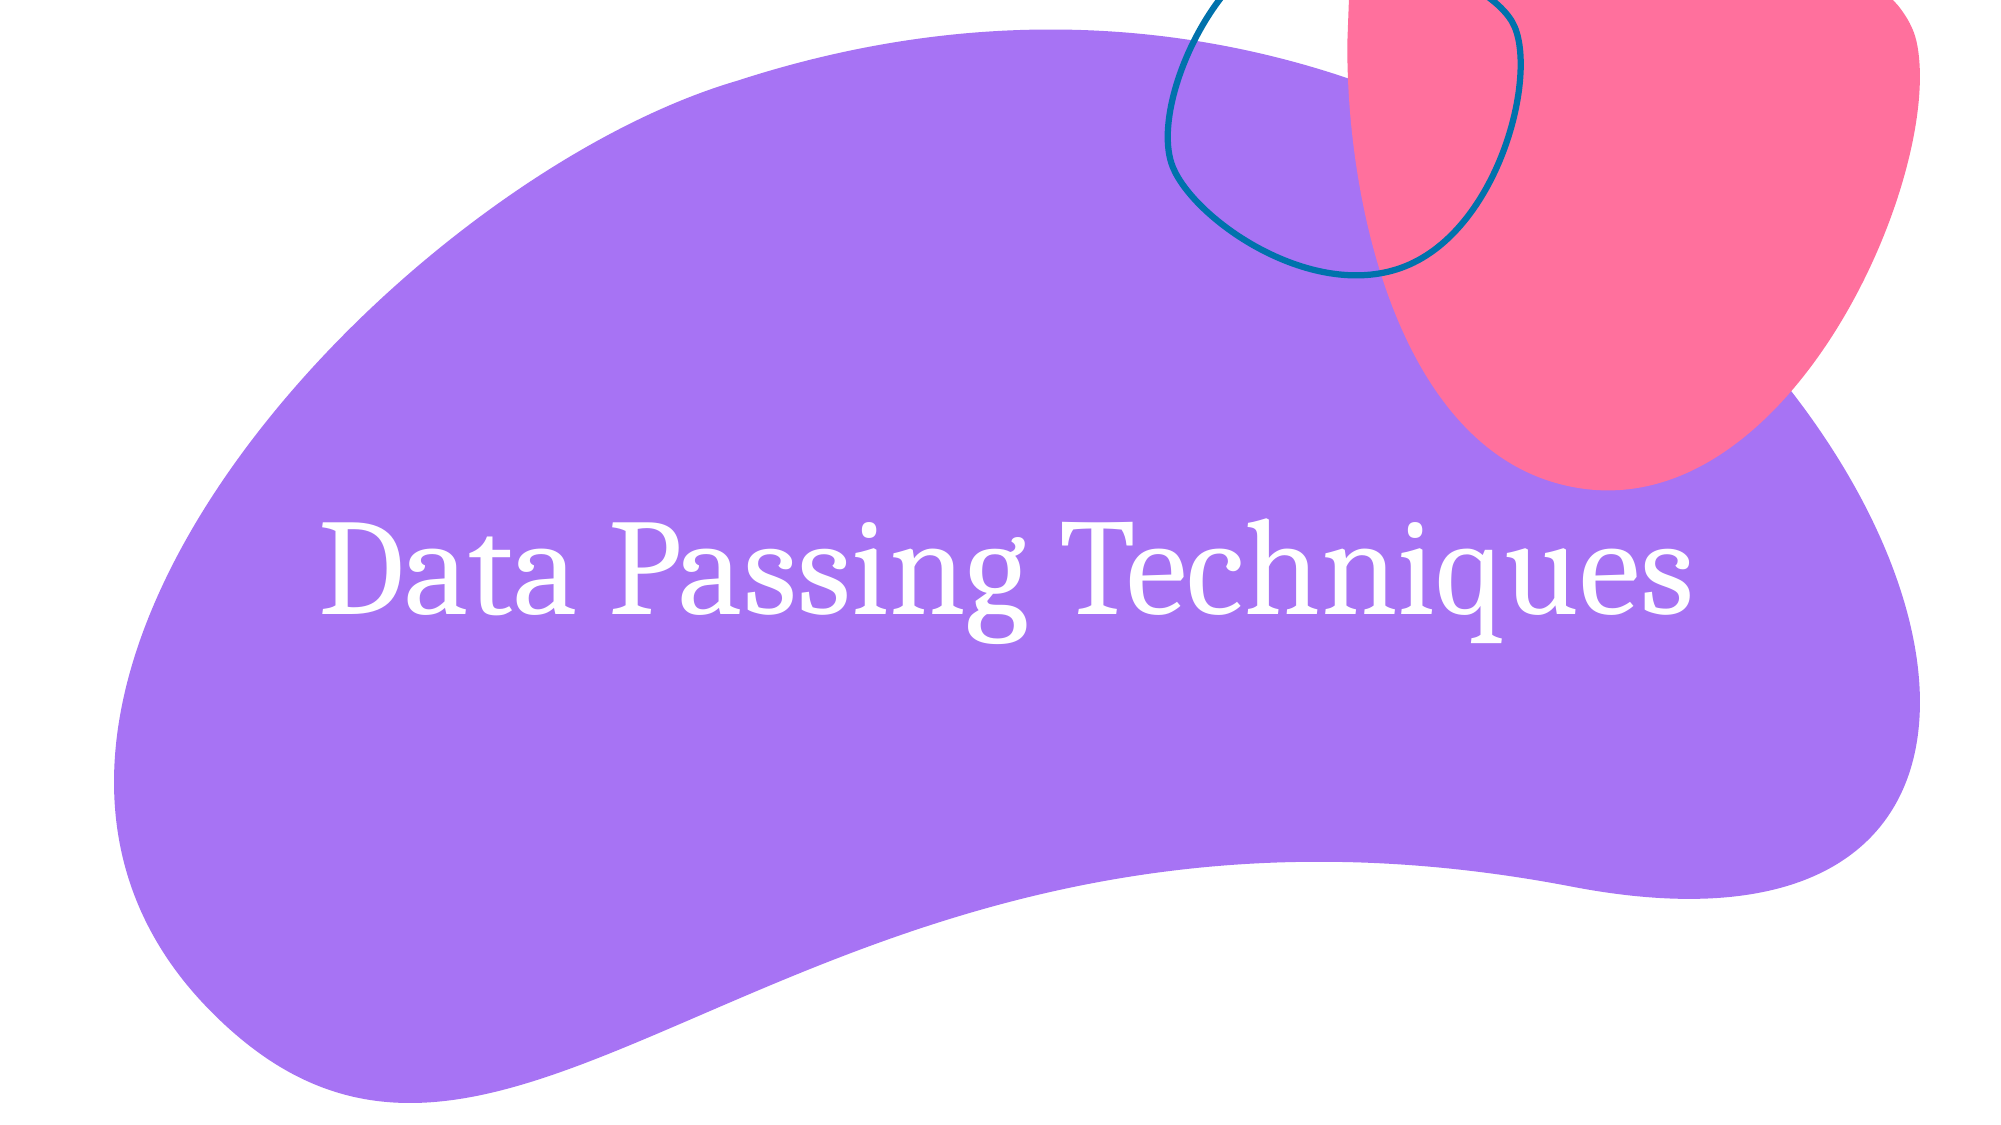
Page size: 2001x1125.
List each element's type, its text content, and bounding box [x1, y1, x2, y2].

title Data Passing Techniques [262, 469, 1782, 700]
